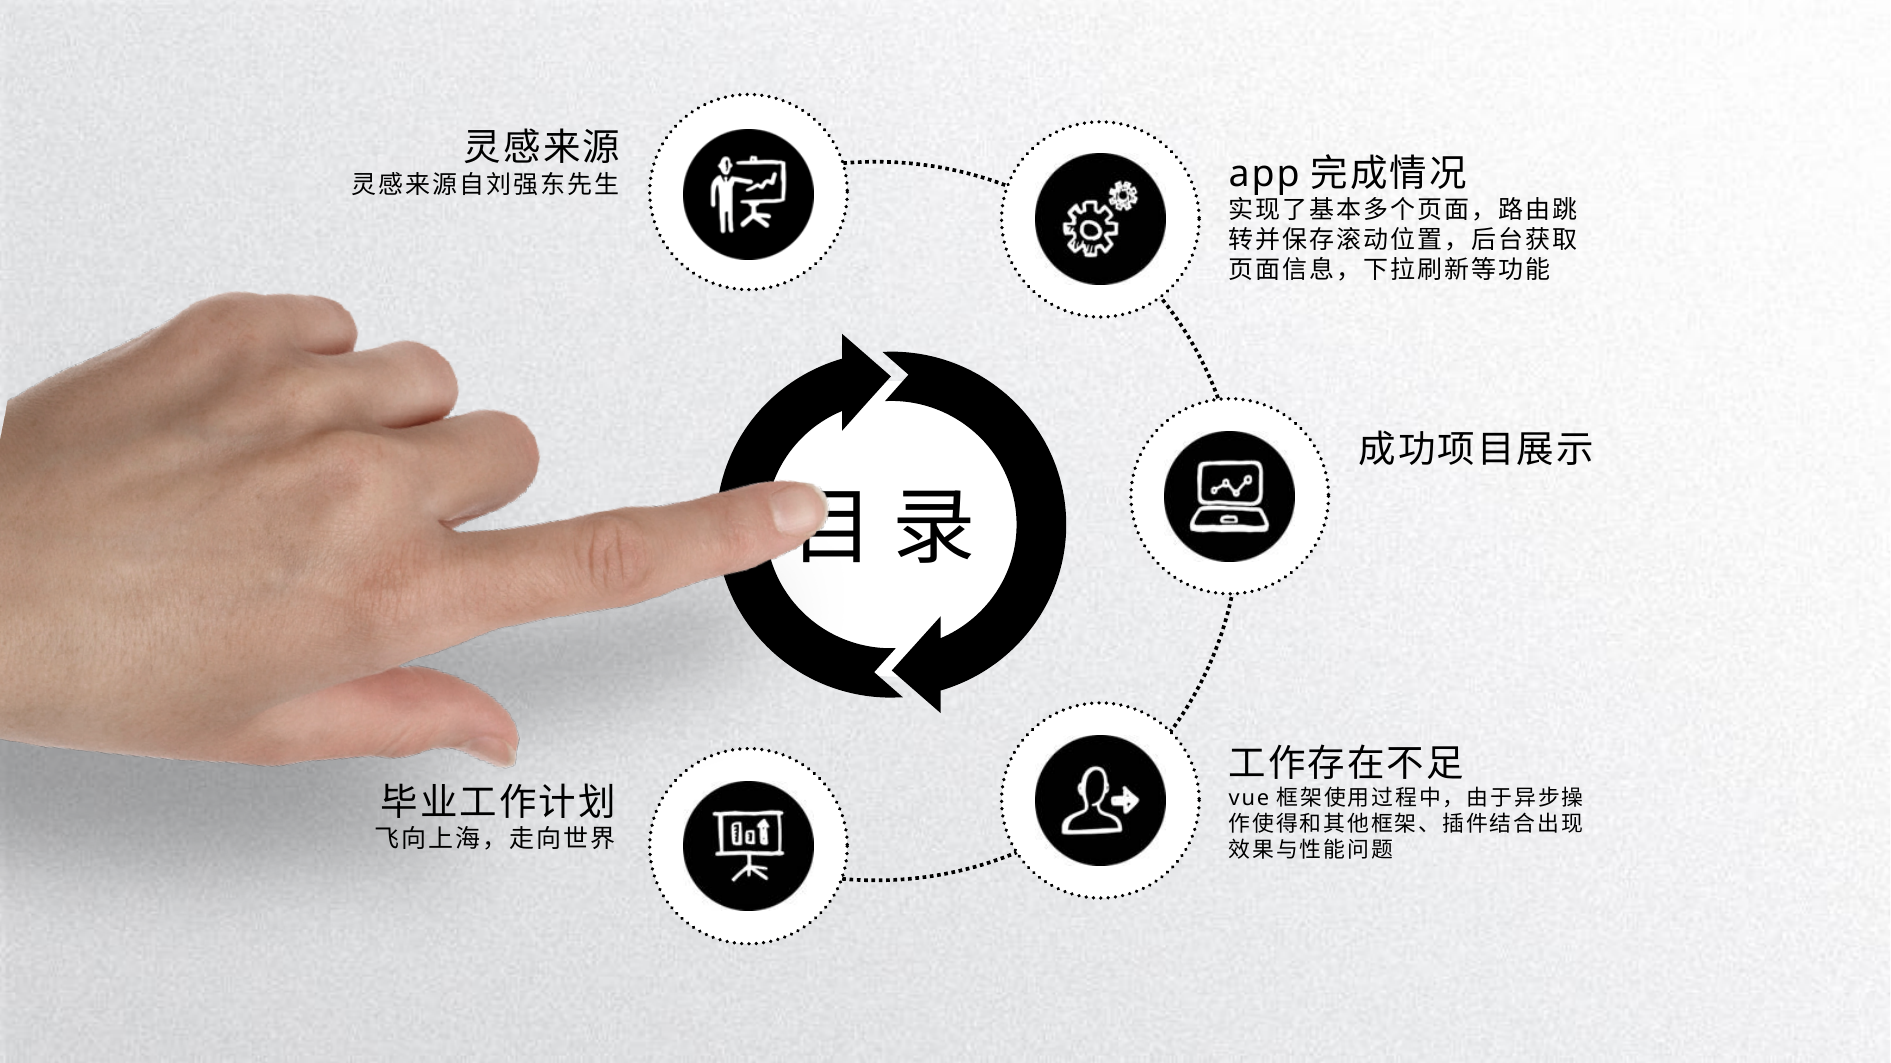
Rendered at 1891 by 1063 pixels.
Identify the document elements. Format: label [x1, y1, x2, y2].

text_box [1001, 702, 1200, 899]
text_box [649, 94, 848, 290]
text_box [832, 748, 848, 945]
picture [0, 0, 1891, 1063]
text_box [1130, 398, 1329, 595]
text_box [832, 333, 1067, 714]
text_box [1001, 121, 1200, 318]
